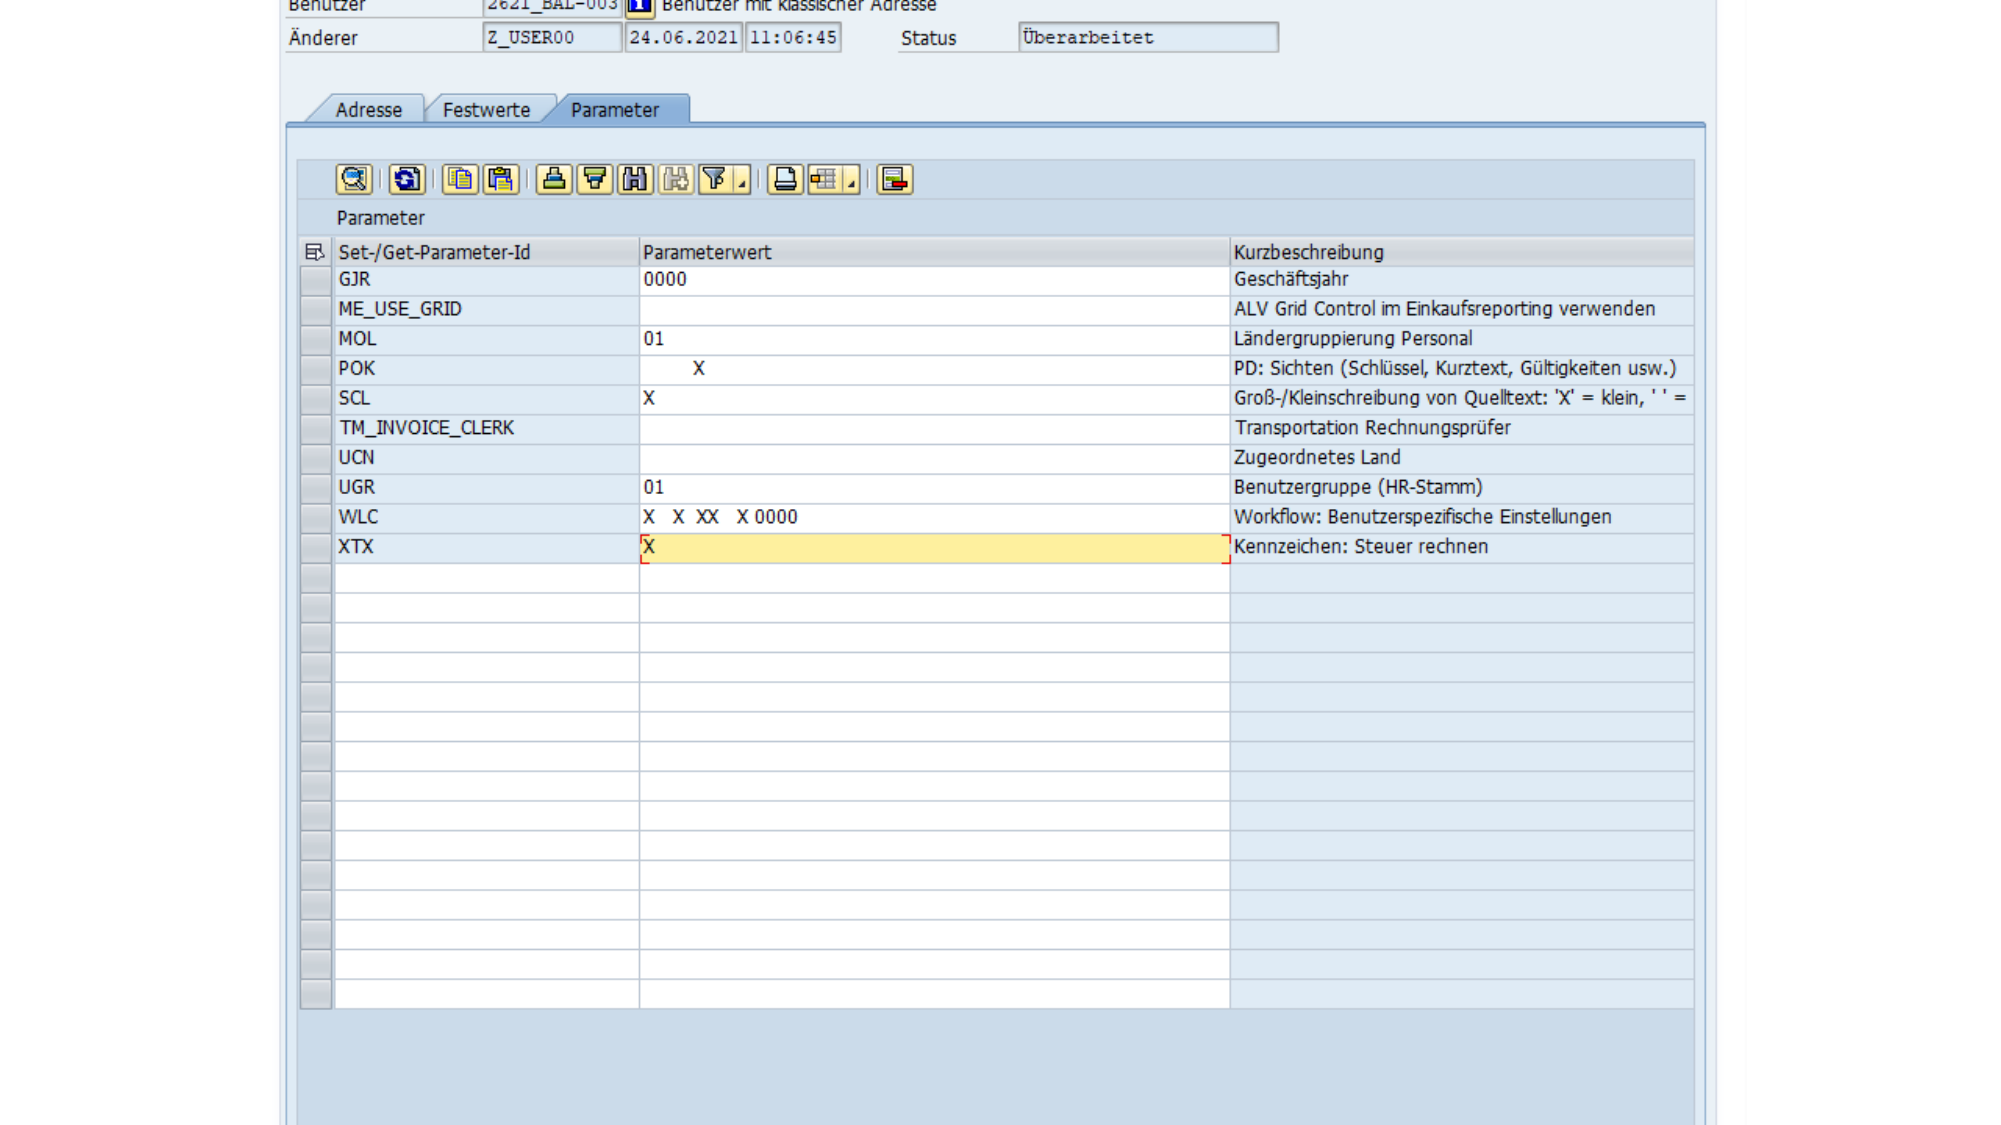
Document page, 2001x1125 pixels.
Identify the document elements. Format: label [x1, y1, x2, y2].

picture [253, 0, 1747, 1125]
